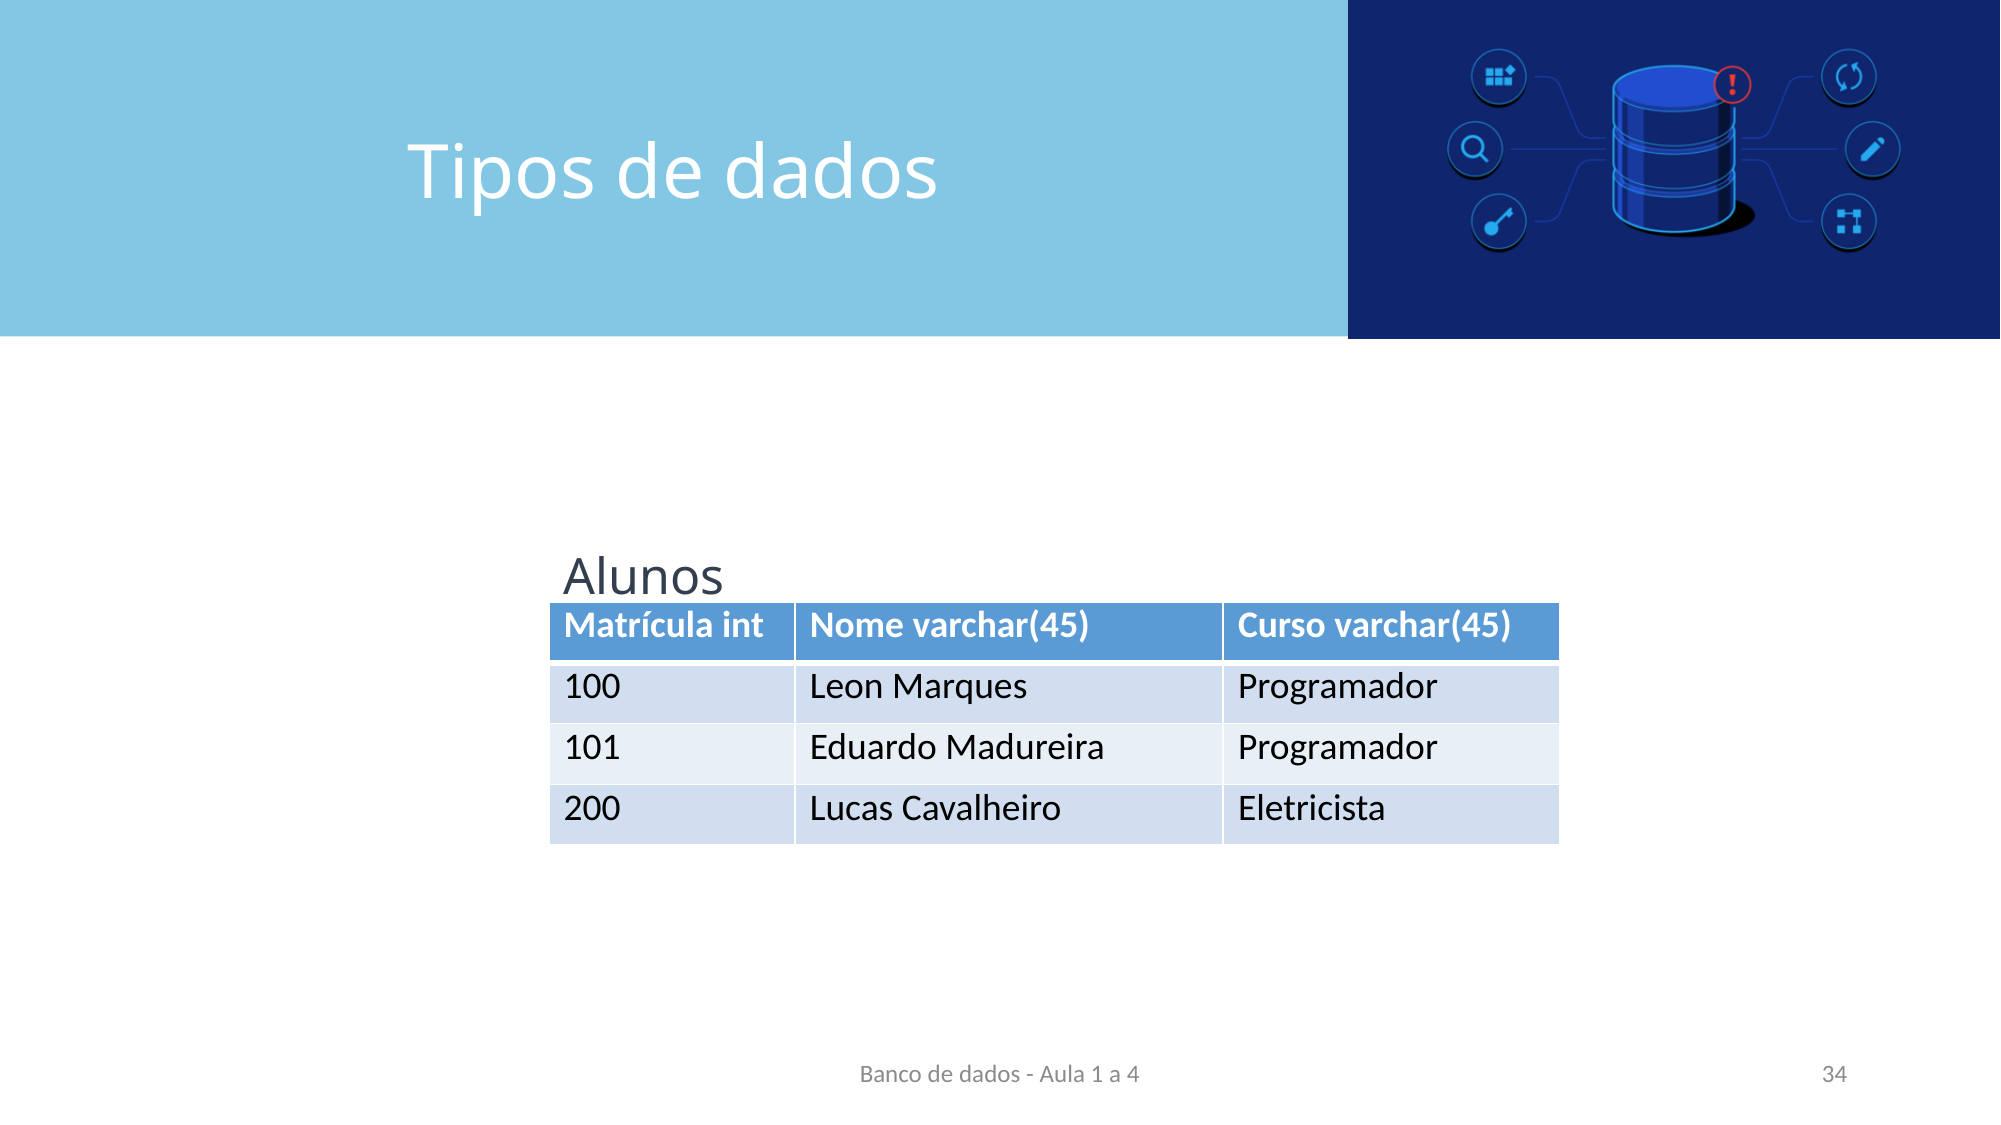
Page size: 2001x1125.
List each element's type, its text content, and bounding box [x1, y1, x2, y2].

table_header Curso varchar(45) [1224, 603, 1559, 660]
text_box Alunos [548, 477, 1405, 601]
picture [1348, 0, 2000, 339]
table_cell Programador [1224, 666, 1559, 723]
table_cell Leon Marques [796, 666, 1222, 723]
slide_number 34 [1412, 1042, 1863, 1103]
table_cell 101 [550, 724, 794, 784]
table_header Matrícula int [550, 603, 794, 660]
footer Banco de dados - Aula 1 a 4 [662, 1042, 1338, 1103]
table_cell 200 [550, 785, 794, 844]
text_box Tipos de dados [0, 0, 1348, 337]
table_header Nome varchar(45) [796, 603, 1222, 660]
table_cell 100 [550, 666, 794, 723]
table_cell Eletricista [1224, 785, 1559, 844]
table_cell Programador [1224, 724, 1559, 784]
table_cell Eduardo Madureira [796, 724, 1222, 784]
table_cell Lucas Cavalheiro [796, 785, 1222, 844]
